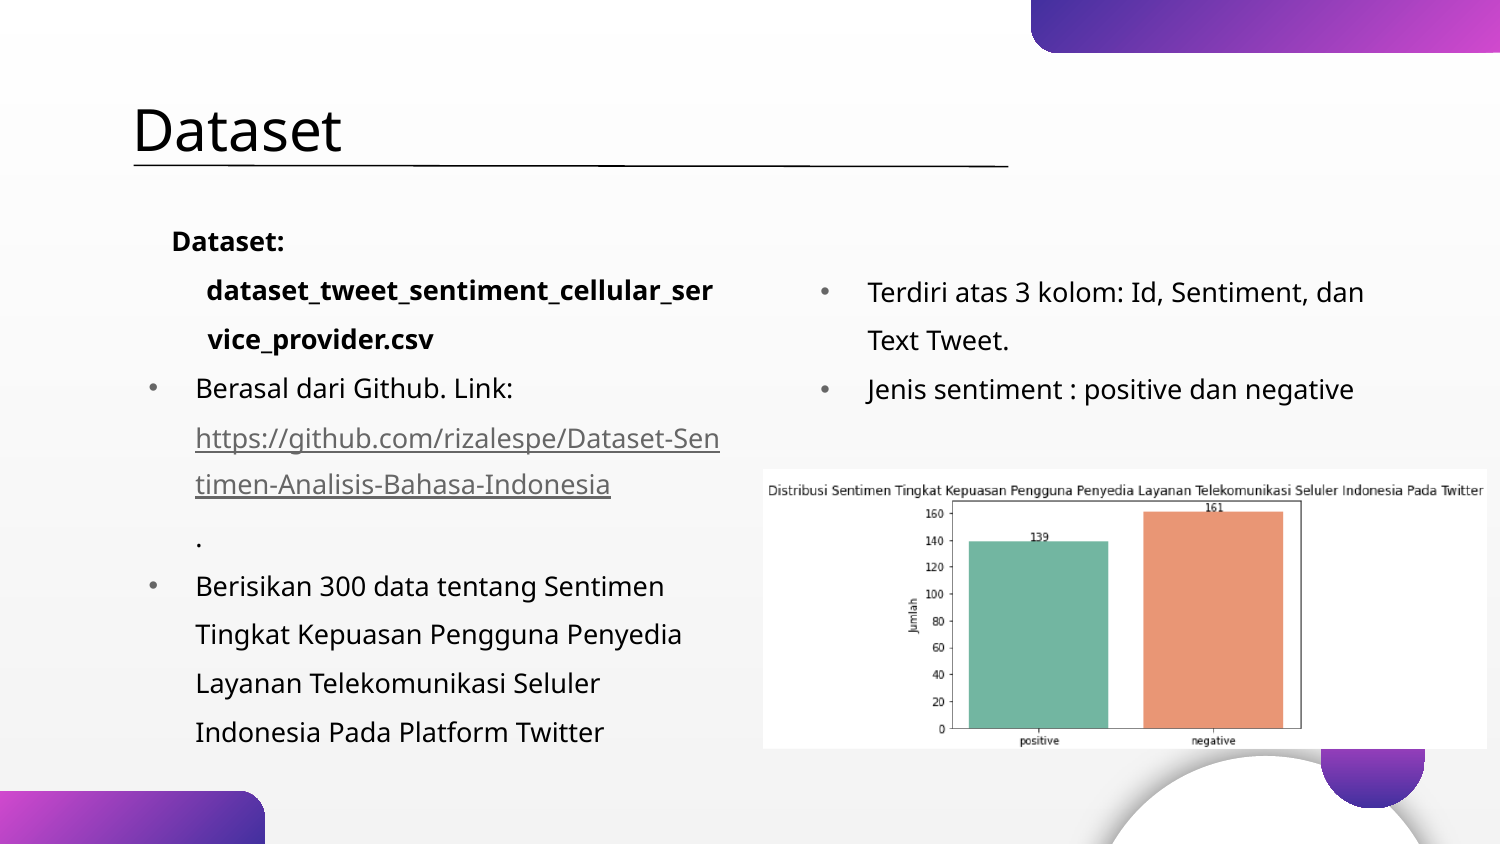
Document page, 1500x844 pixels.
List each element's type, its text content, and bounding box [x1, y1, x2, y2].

subtitle Dataset: dataset_tweet_sentiment_cellular_service_provider.csv Berasal dari Github. Link: https://github.com/rizalespe/Dataset-Sentimen-Analisis-Bahasa-Indonesia. Berisikan 300 data tentang Sentimen Tingkat Kepuasan Pengguna Penyedia Layanan Telekomunikasi Seluler Indonesia Pada Platform Twitter [133, 193, 736, 292]
picture [763, 469, 1488, 749]
title Dataset [116, 88, 1383, 167]
text_box [1320, 757, 1426, 809]
subtitle Terdiri atas 3 kolom: Id, Sentiment, dan Text Tweet. Jenis sentiment : positive dan negative [805, 243, 1383, 342]
